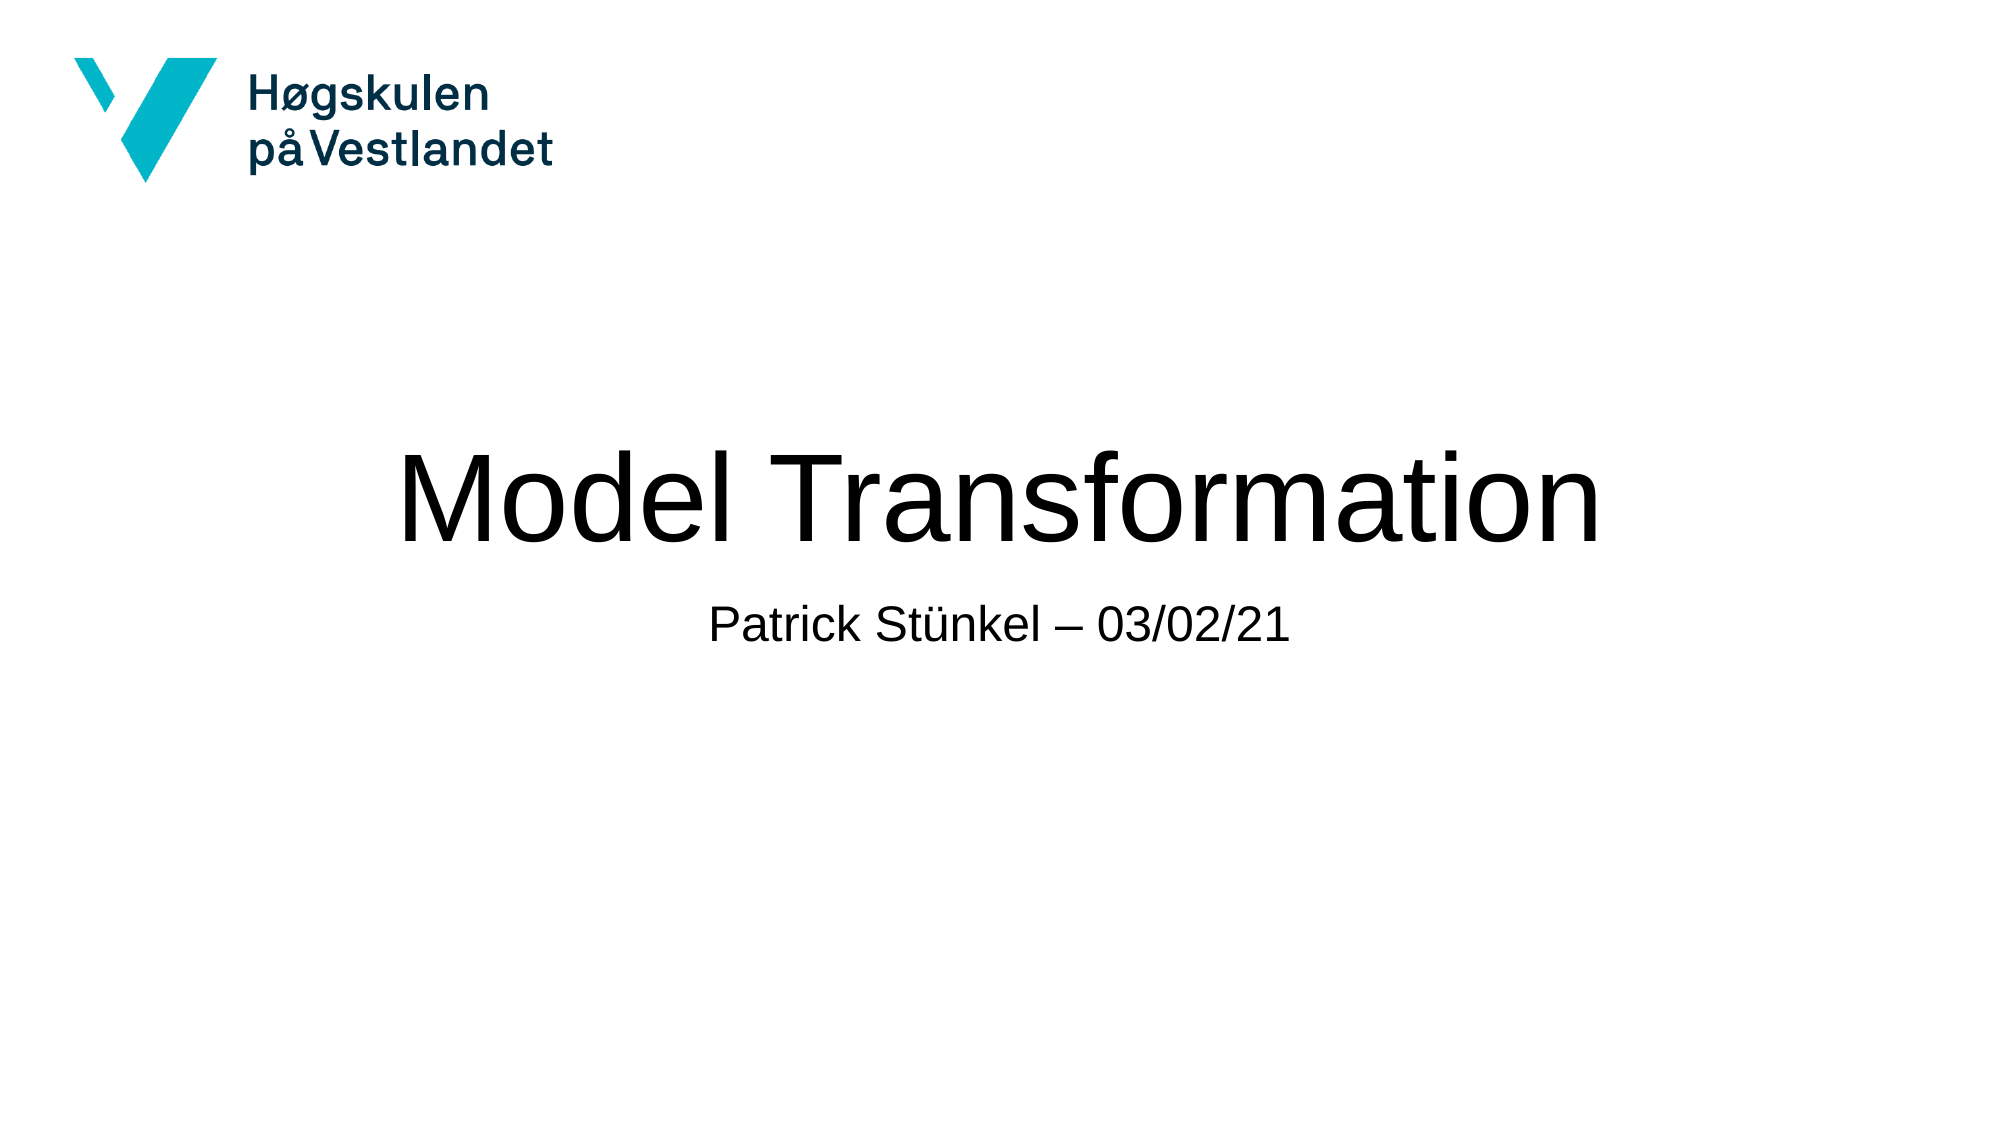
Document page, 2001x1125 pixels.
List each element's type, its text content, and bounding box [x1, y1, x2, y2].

title Model Transformation [249, 184, 1750, 576]
picture [0, 0, 646, 263]
subtitle Patrick Stünkel – 03/02/21 [249, 590, 1750, 863]
